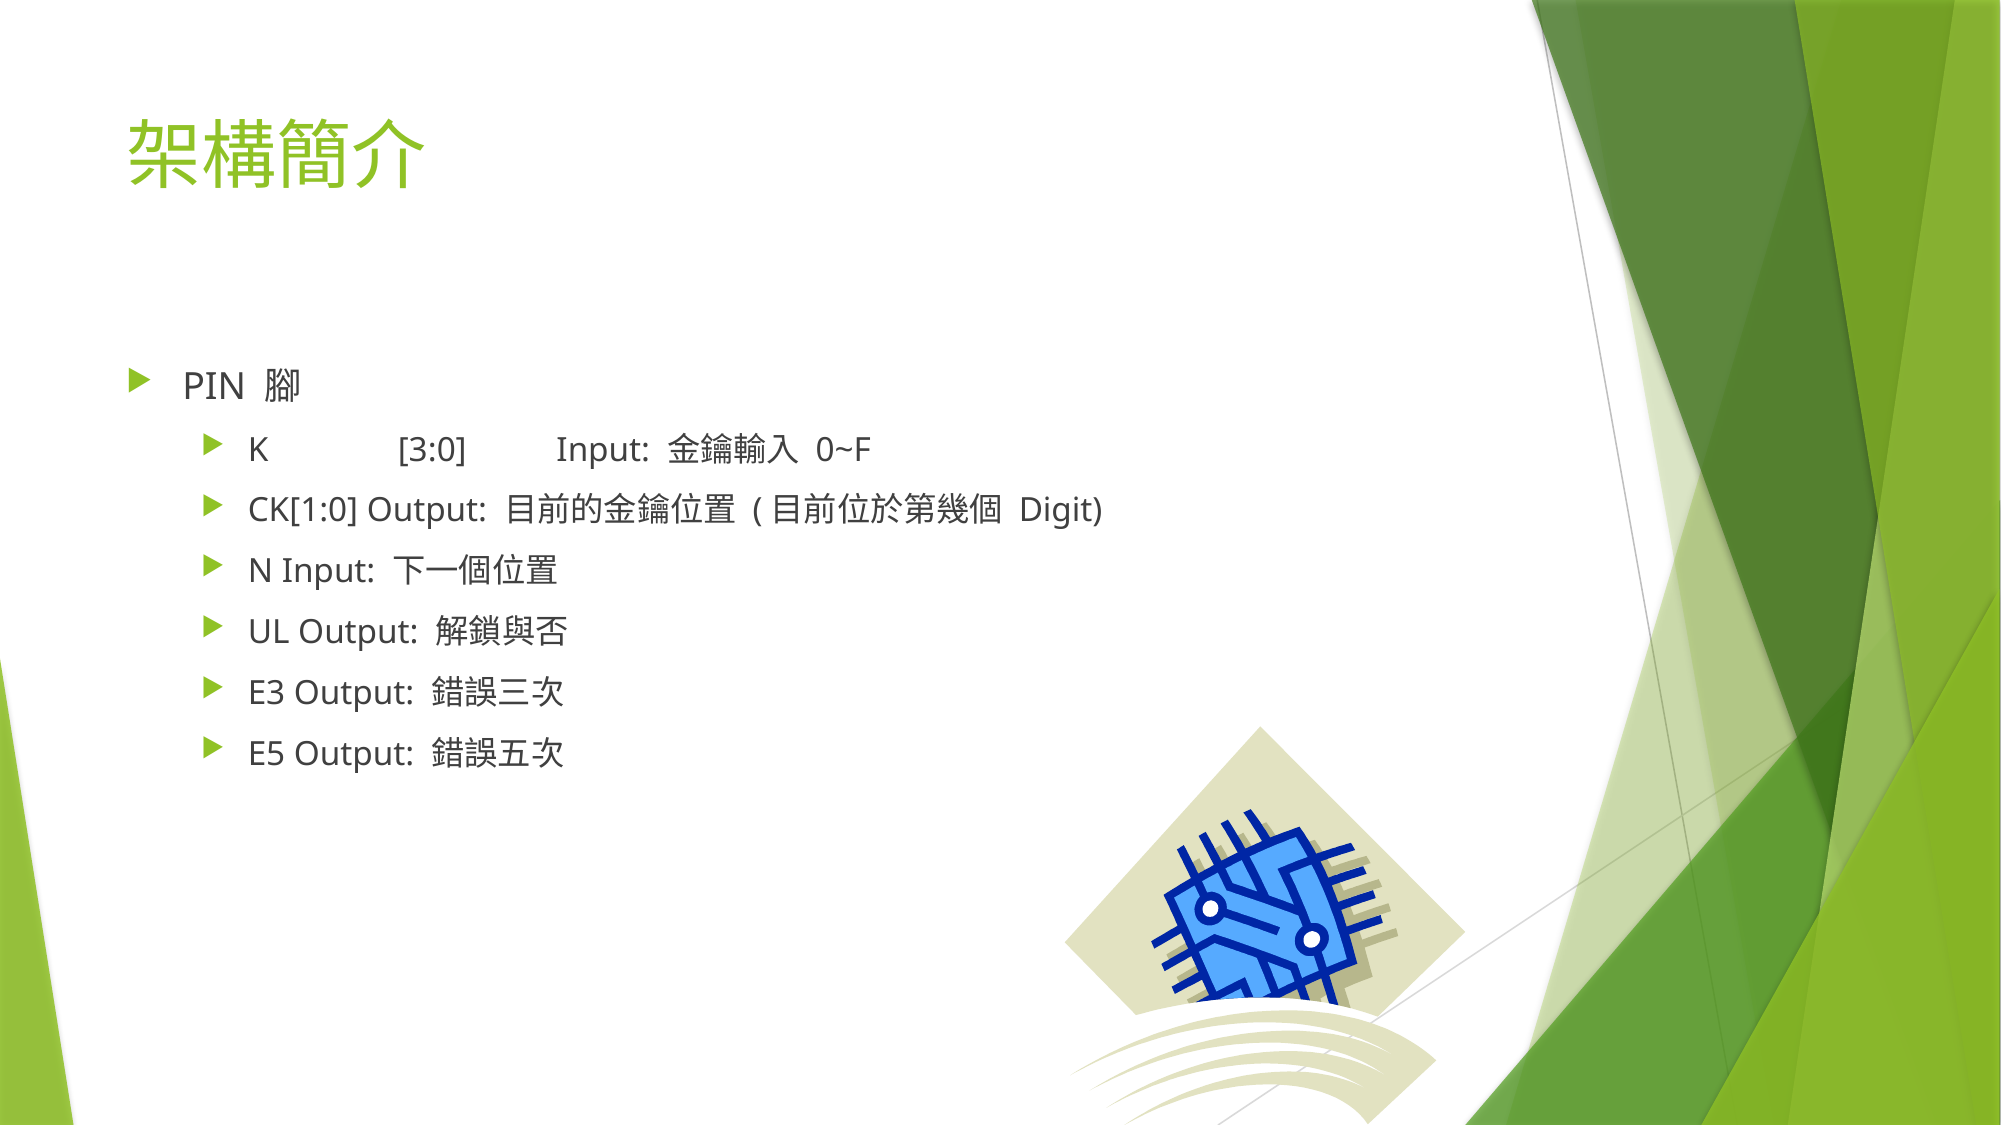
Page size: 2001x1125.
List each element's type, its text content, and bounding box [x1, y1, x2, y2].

list PIN 腳 K [3:0] Input: 金鑰輸入 0~F CK[1:0] Output: 目前的金鑰位置 (目前位於第幾個 Digit) N Input: 下一個位置 UL Output: 解鎖與否 E3 Output: 錯誤三次 E5 Output: 錯誤五次 [111, 354, 1522, 992]
title 架構簡介 [111, 99, 1522, 317]
